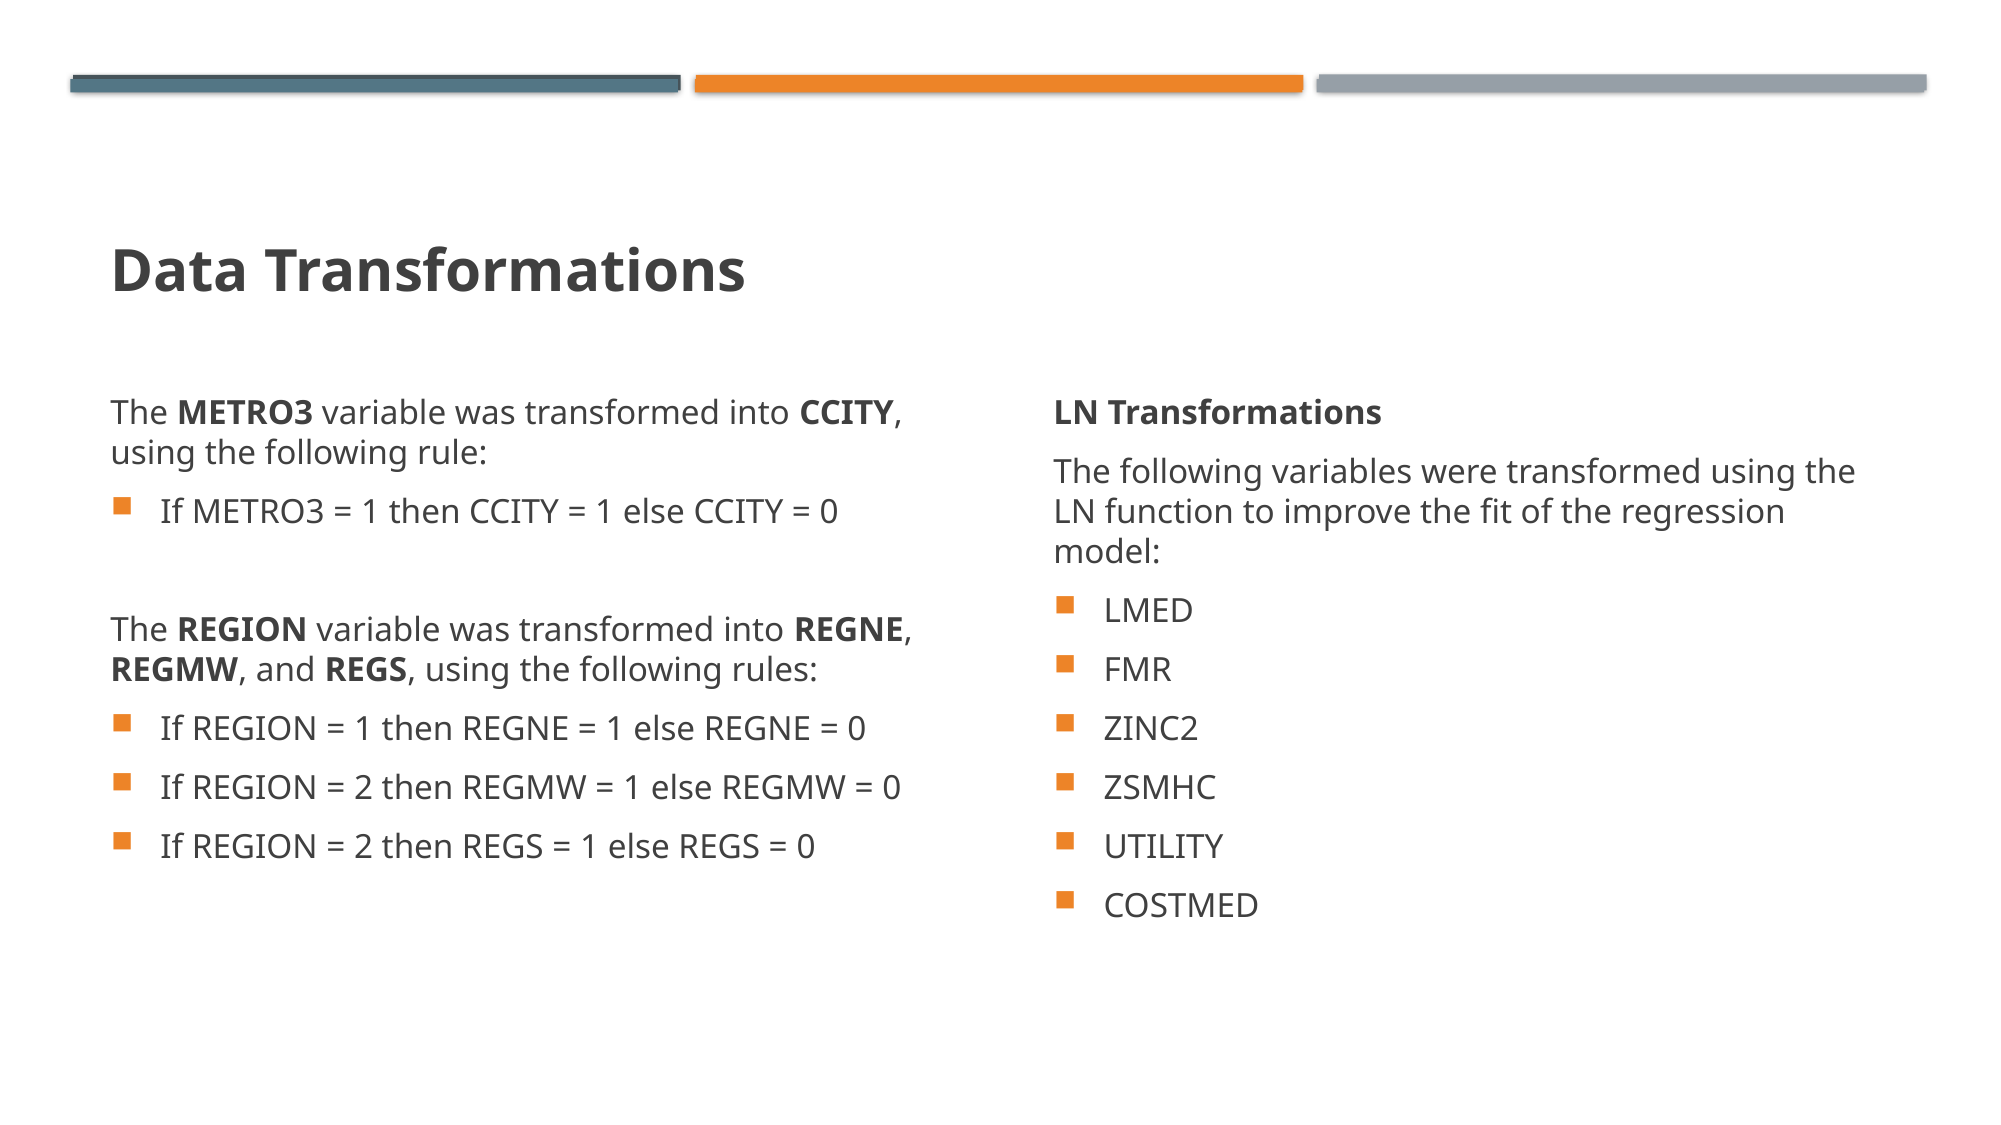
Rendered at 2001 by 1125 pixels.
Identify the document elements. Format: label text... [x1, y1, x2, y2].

text_box LN Transformations The following variables were transformed using the LN function to improve the fit of the regression model: LMED FMR ZINC2 ZSMHC UTILITY COSTMED [1038, 383, 1905, 981]
title Data Transformations [95, 115, 1905, 311]
list The METRO3 variable was transformed into CCITY, using the following rule: If METRO3 = 1 then CCITY = 1 else CCITY = 0 The REGION variable was transformed into REGNE, REGMW, and REGS, using the following rules: If REGION = 1 then REGNE = 1 else REGNE = 0 If REGION = 2 then REGMW = 1 else REGMW = 0 If REGION = 2 then REGS = 1 else REGS = 0 [95, 383, 962, 981]
